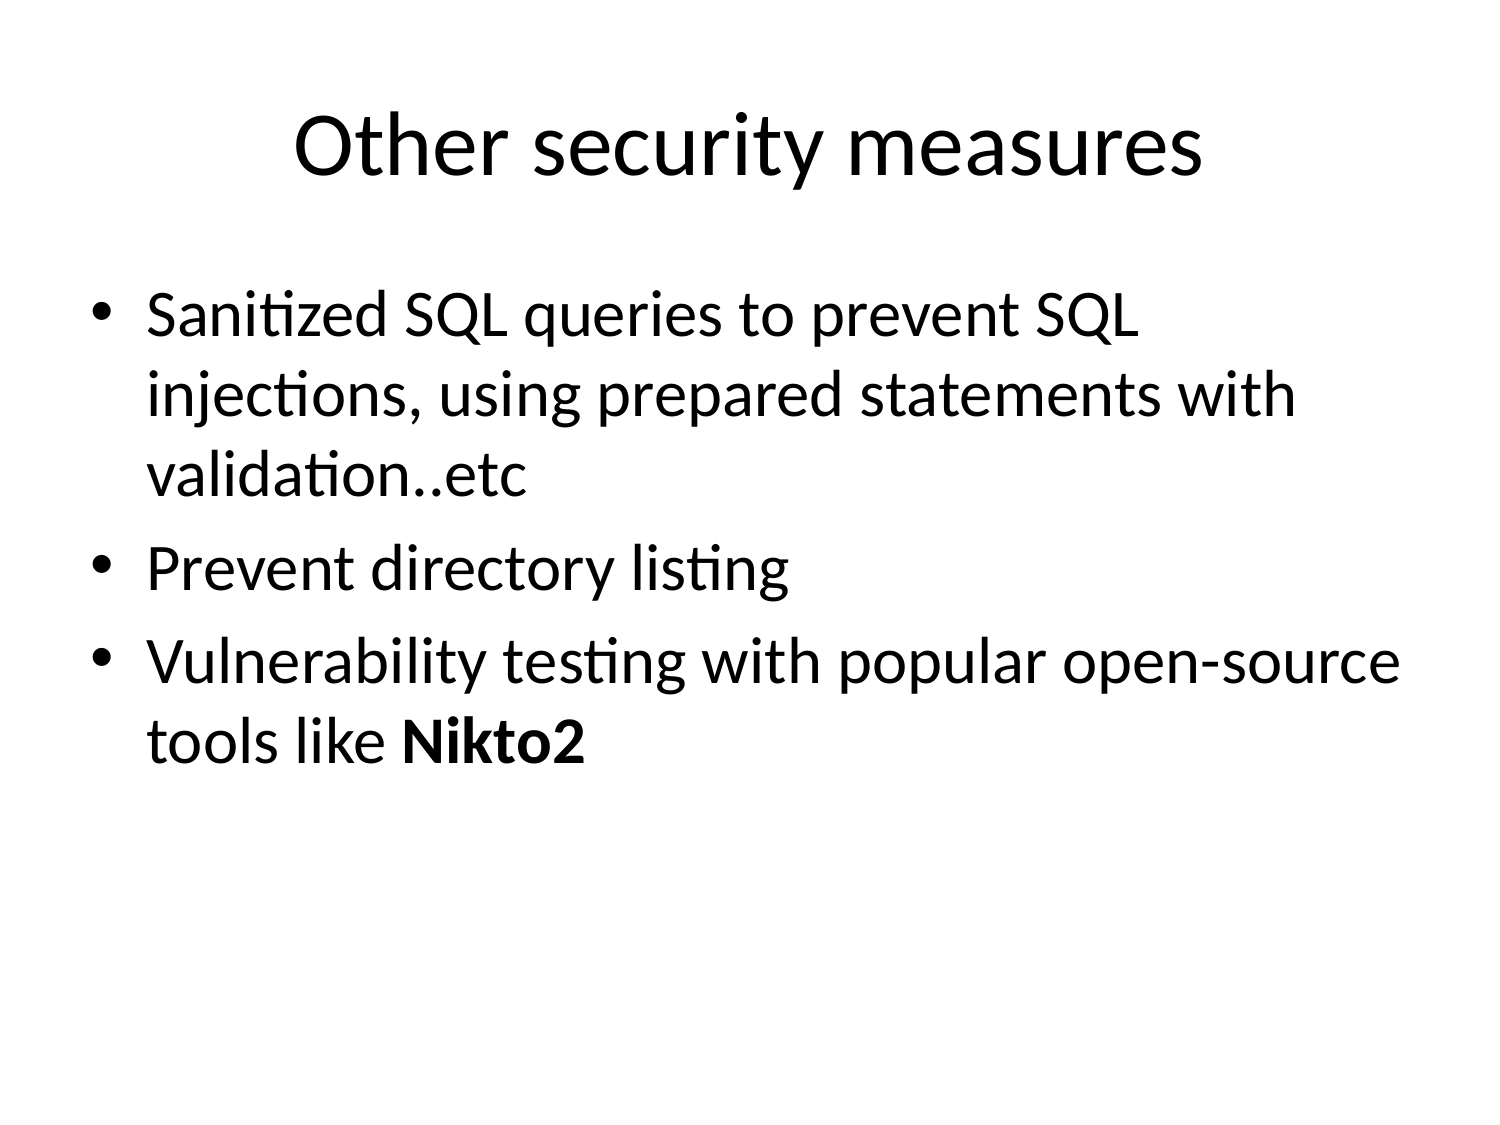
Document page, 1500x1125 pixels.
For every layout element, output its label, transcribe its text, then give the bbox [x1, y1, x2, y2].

list Sanitized SQL queries to prevent SQL injections, using prepared statements with validation..etc Prevent directory listing Vulnerability testing with popular open-source tools like Nikto2 [75, 262, 1425, 1005]
title Other security measures [75, 45, 1425, 233]
